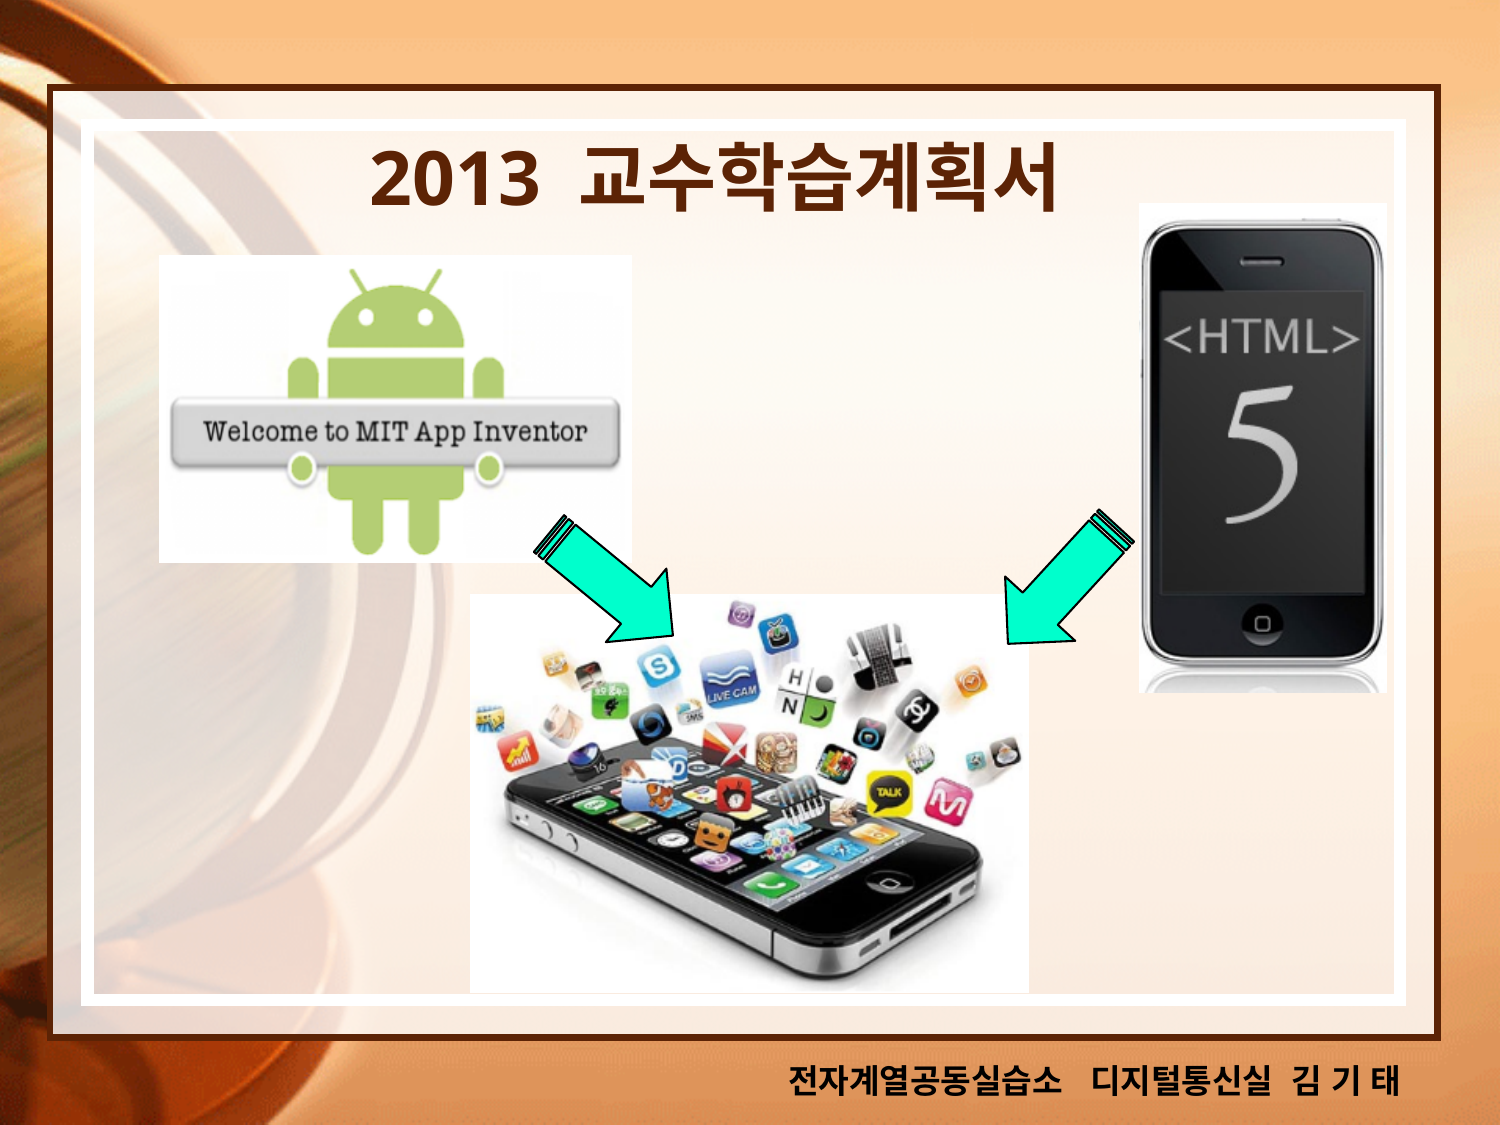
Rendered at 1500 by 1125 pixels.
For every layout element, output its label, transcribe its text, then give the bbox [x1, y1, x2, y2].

text_box [1005, 576, 1022, 592]
text_box [1090, 513, 1131, 551]
text_box [556, 568, 669, 592]
text_box [1023, 520, 1124, 643]
text_box [1097, 509, 1134, 544]
title 2013 교수학습계획서 [353, 118, 1147, 232]
picture [0, 0, 1500, 1125]
